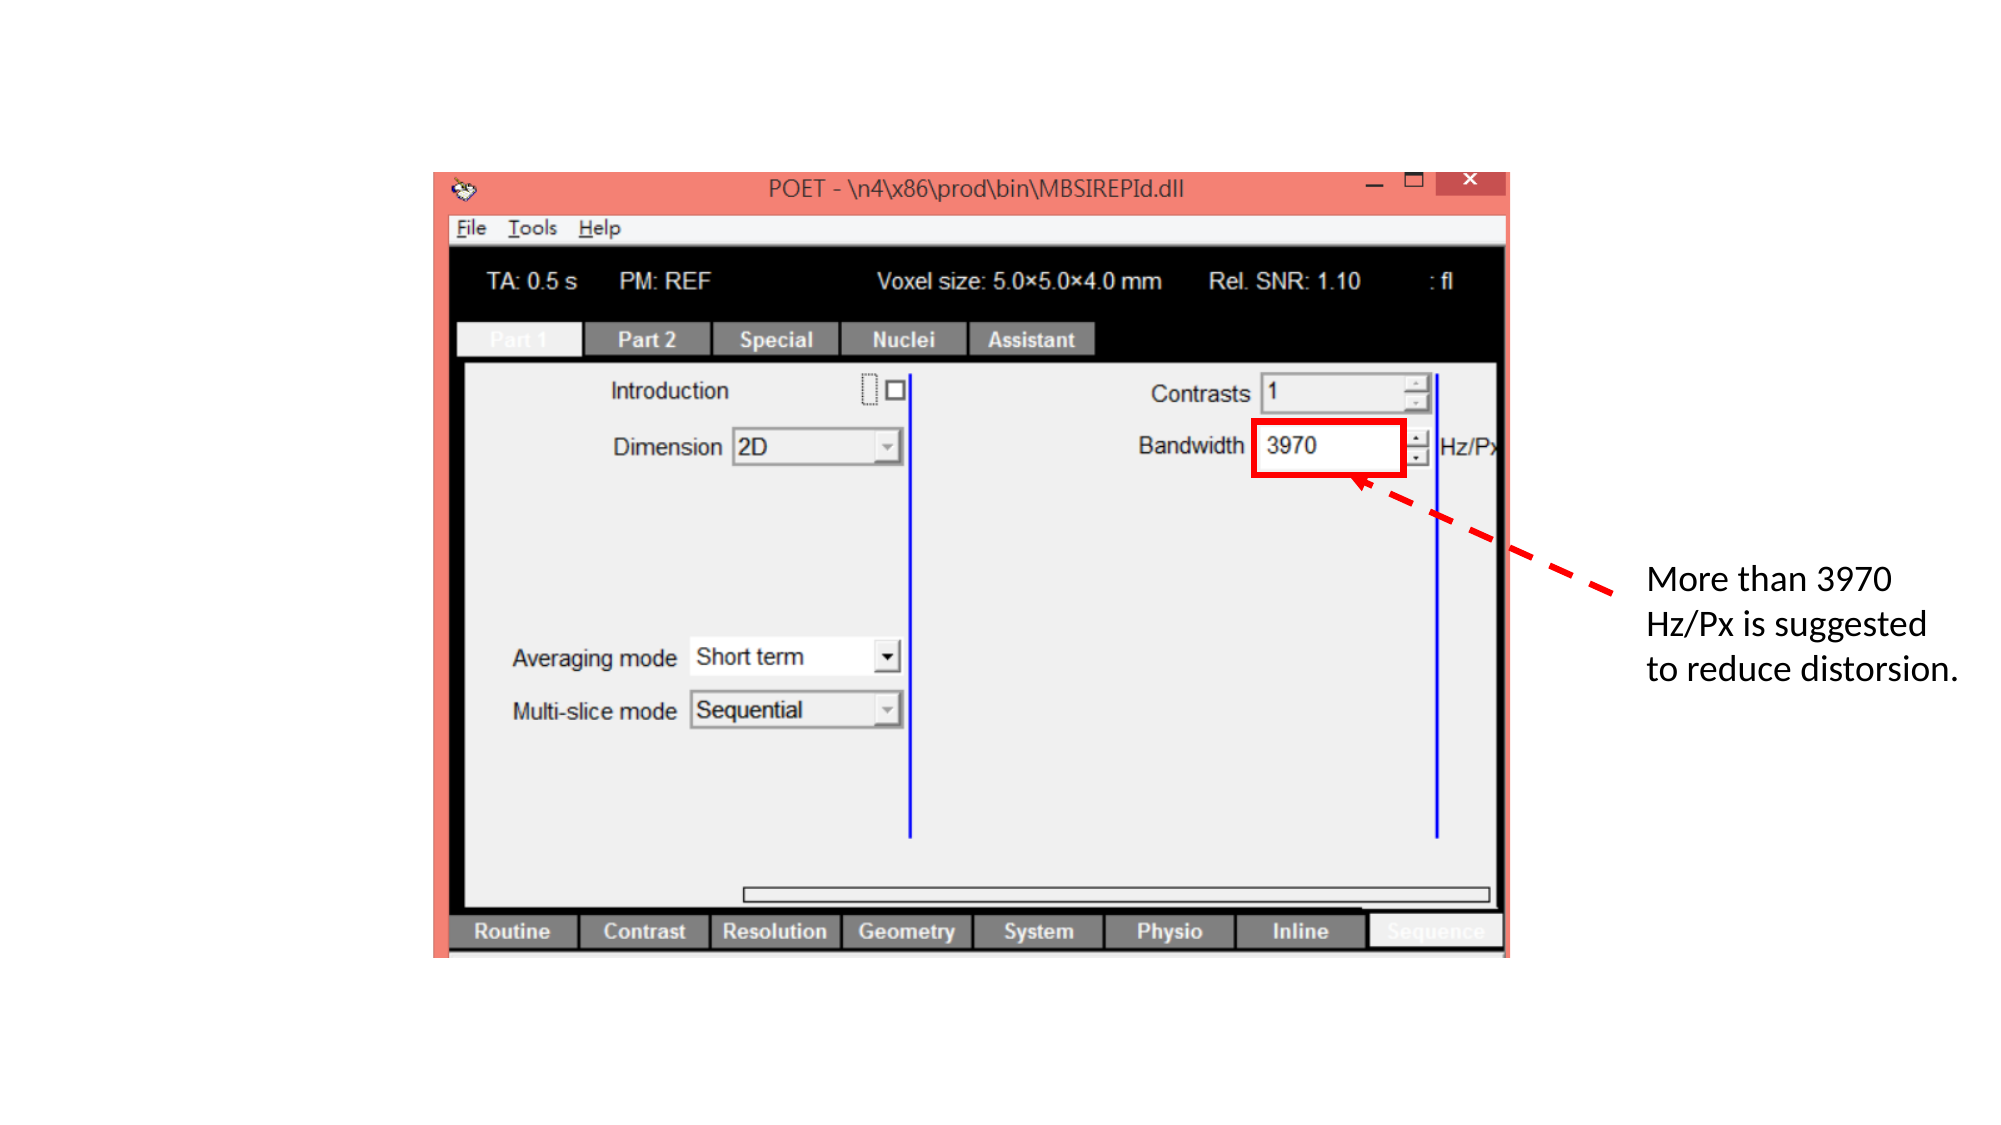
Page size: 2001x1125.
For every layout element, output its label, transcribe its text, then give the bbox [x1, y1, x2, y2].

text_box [1348, 474, 1613, 594]
picture [433, 172, 1511, 958]
text_box More than 3970 Hz/Px is suggested to reduce distorsion. [1631, 546, 1977, 697]
